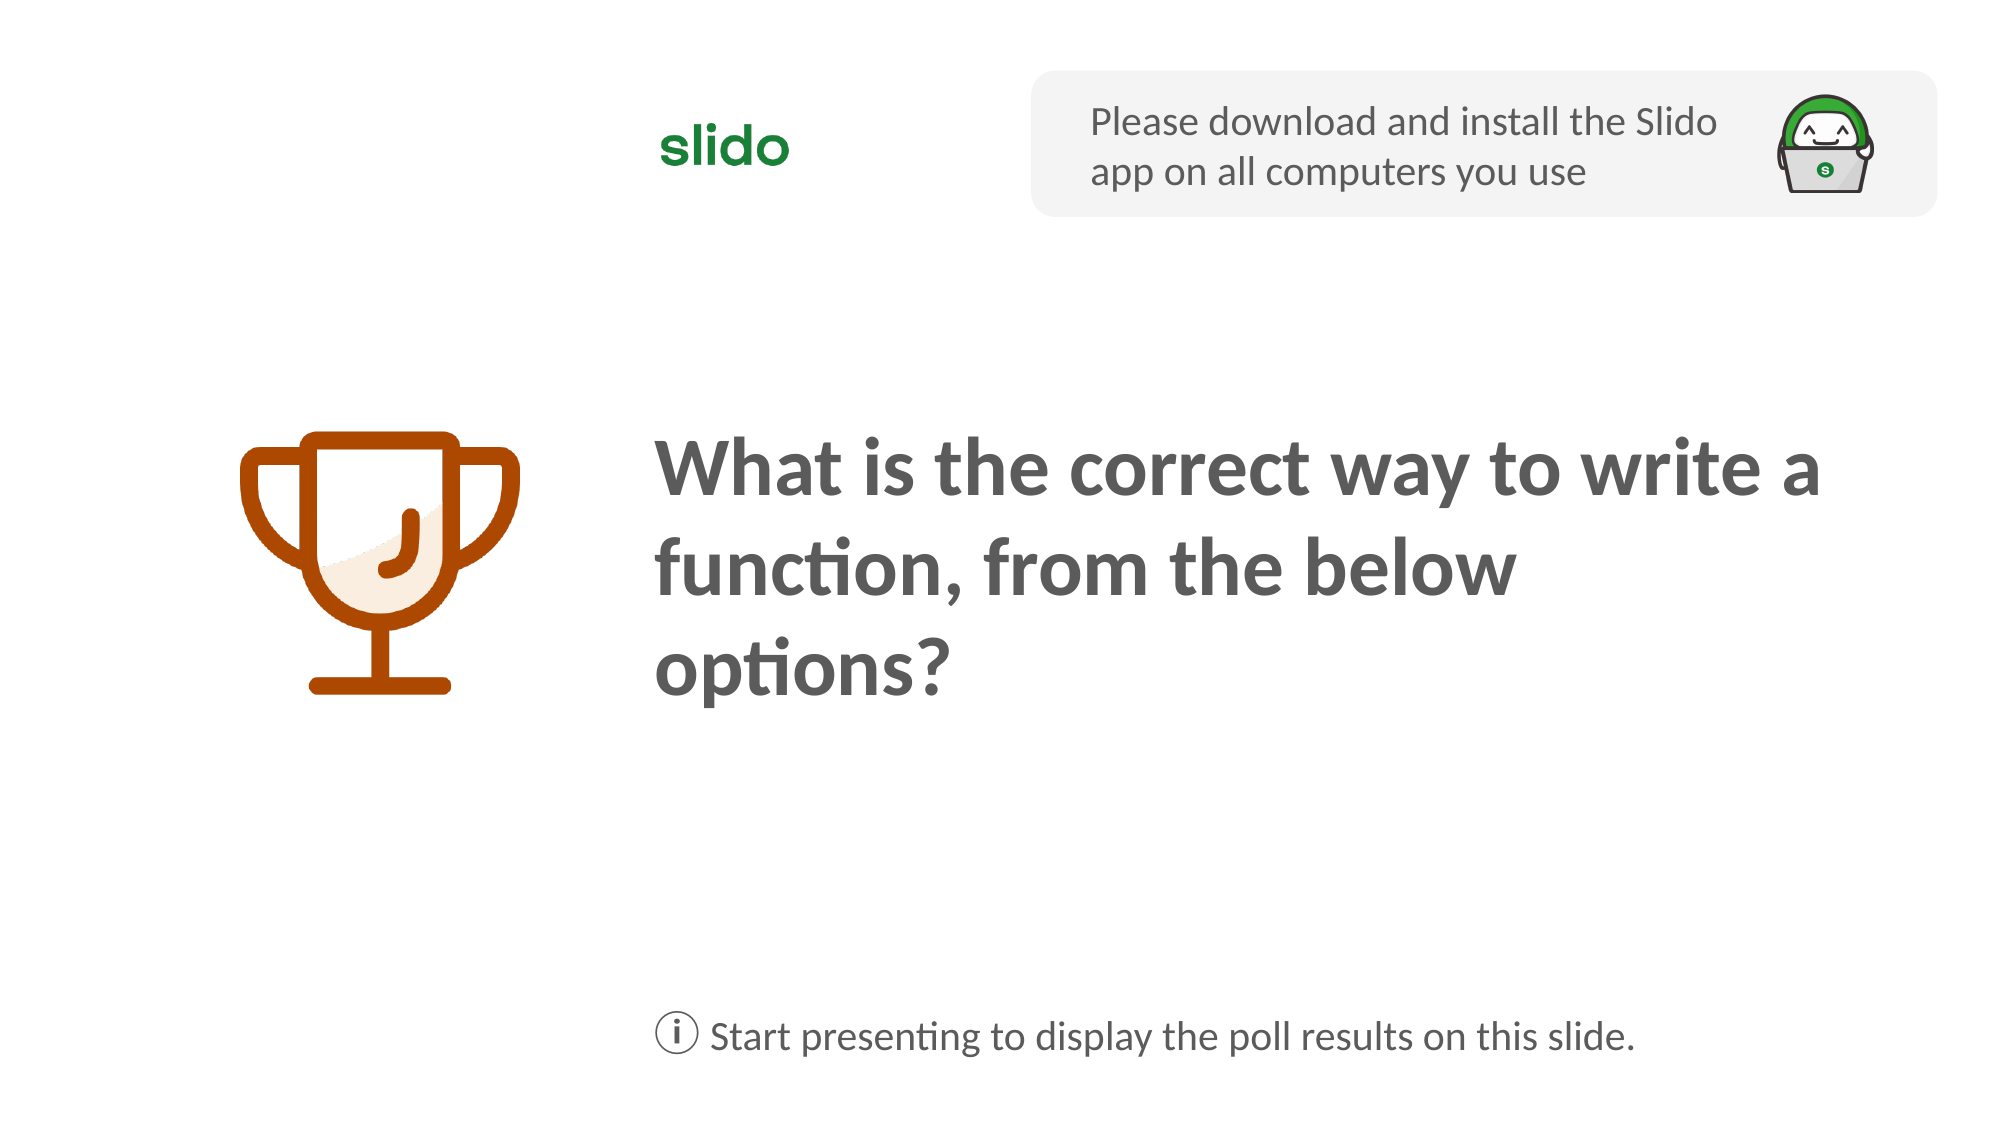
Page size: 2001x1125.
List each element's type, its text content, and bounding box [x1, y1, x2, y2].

picture [1775, 94, 1874, 193]
text_box Please download and install the Slido app on all computers you use [1030, 69, 1939, 218]
picture [639, 101, 810, 187]
picture [189, 372, 570, 753]
text_box ⓘ Start presenting to display the poll results on this slide. [639, 989, 1841, 1076]
text_box What is the correct way to write a function, from the below options? [639, 421, 1841, 704]
